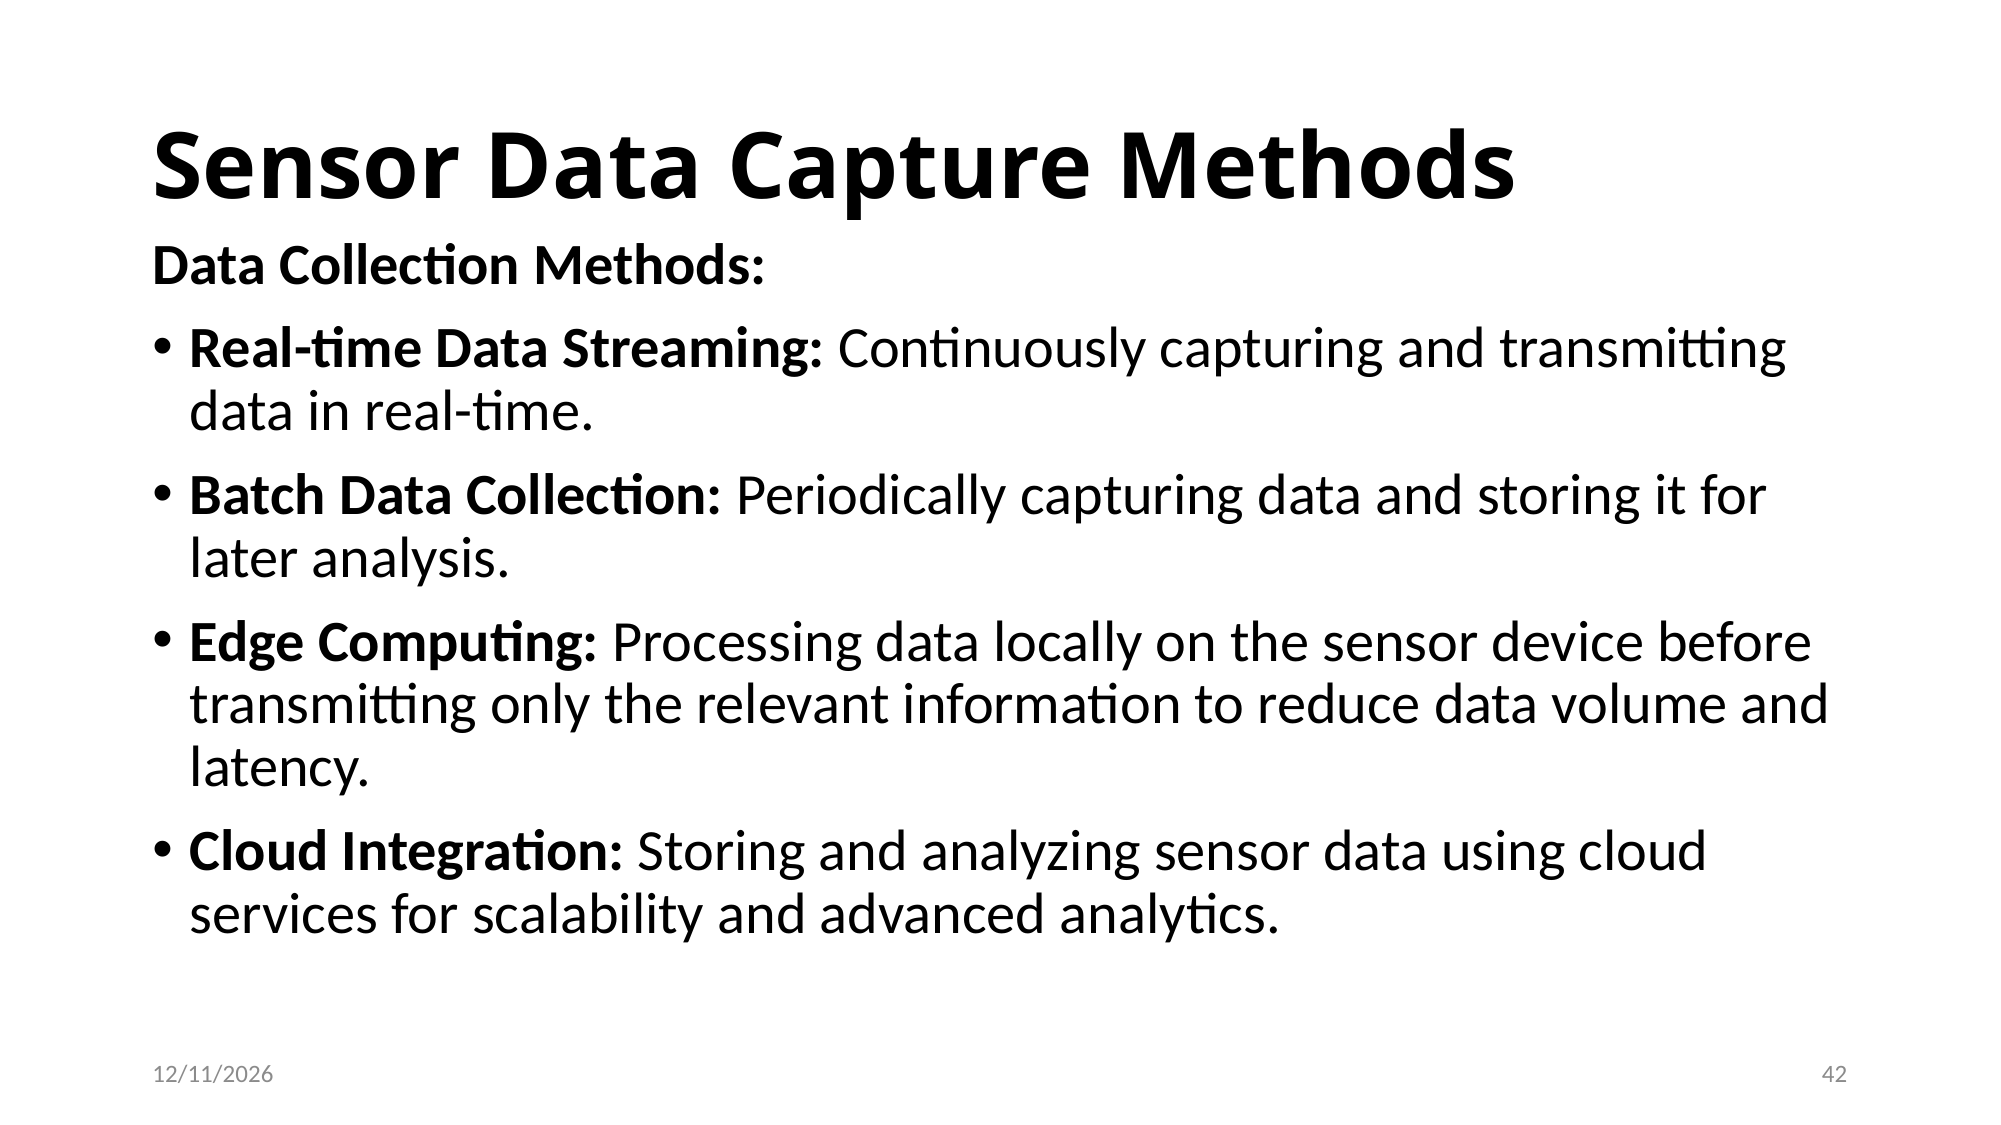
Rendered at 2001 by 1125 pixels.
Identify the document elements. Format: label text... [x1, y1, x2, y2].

list Data Collection Methods: Real-time Data Streaming: Continuously capturing and transmitting data in real-time. Batch Data Collection: Periodically capturing data and storing it for later analysis. Edge Computing: Processing data locally on the sensor device before transmitting only the relevant information to reduce data volume and latency. Cloud Integration: Storing and analyzing sensor data using cloud services for scalability and advanced analytics. [137, 226, 1863, 1014]
title Sensor Data Capture Methods [137, 59, 1863, 226]
slide_number 42 [1412, 1042, 1863, 1103]
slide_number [137, 1042, 588, 1103]
